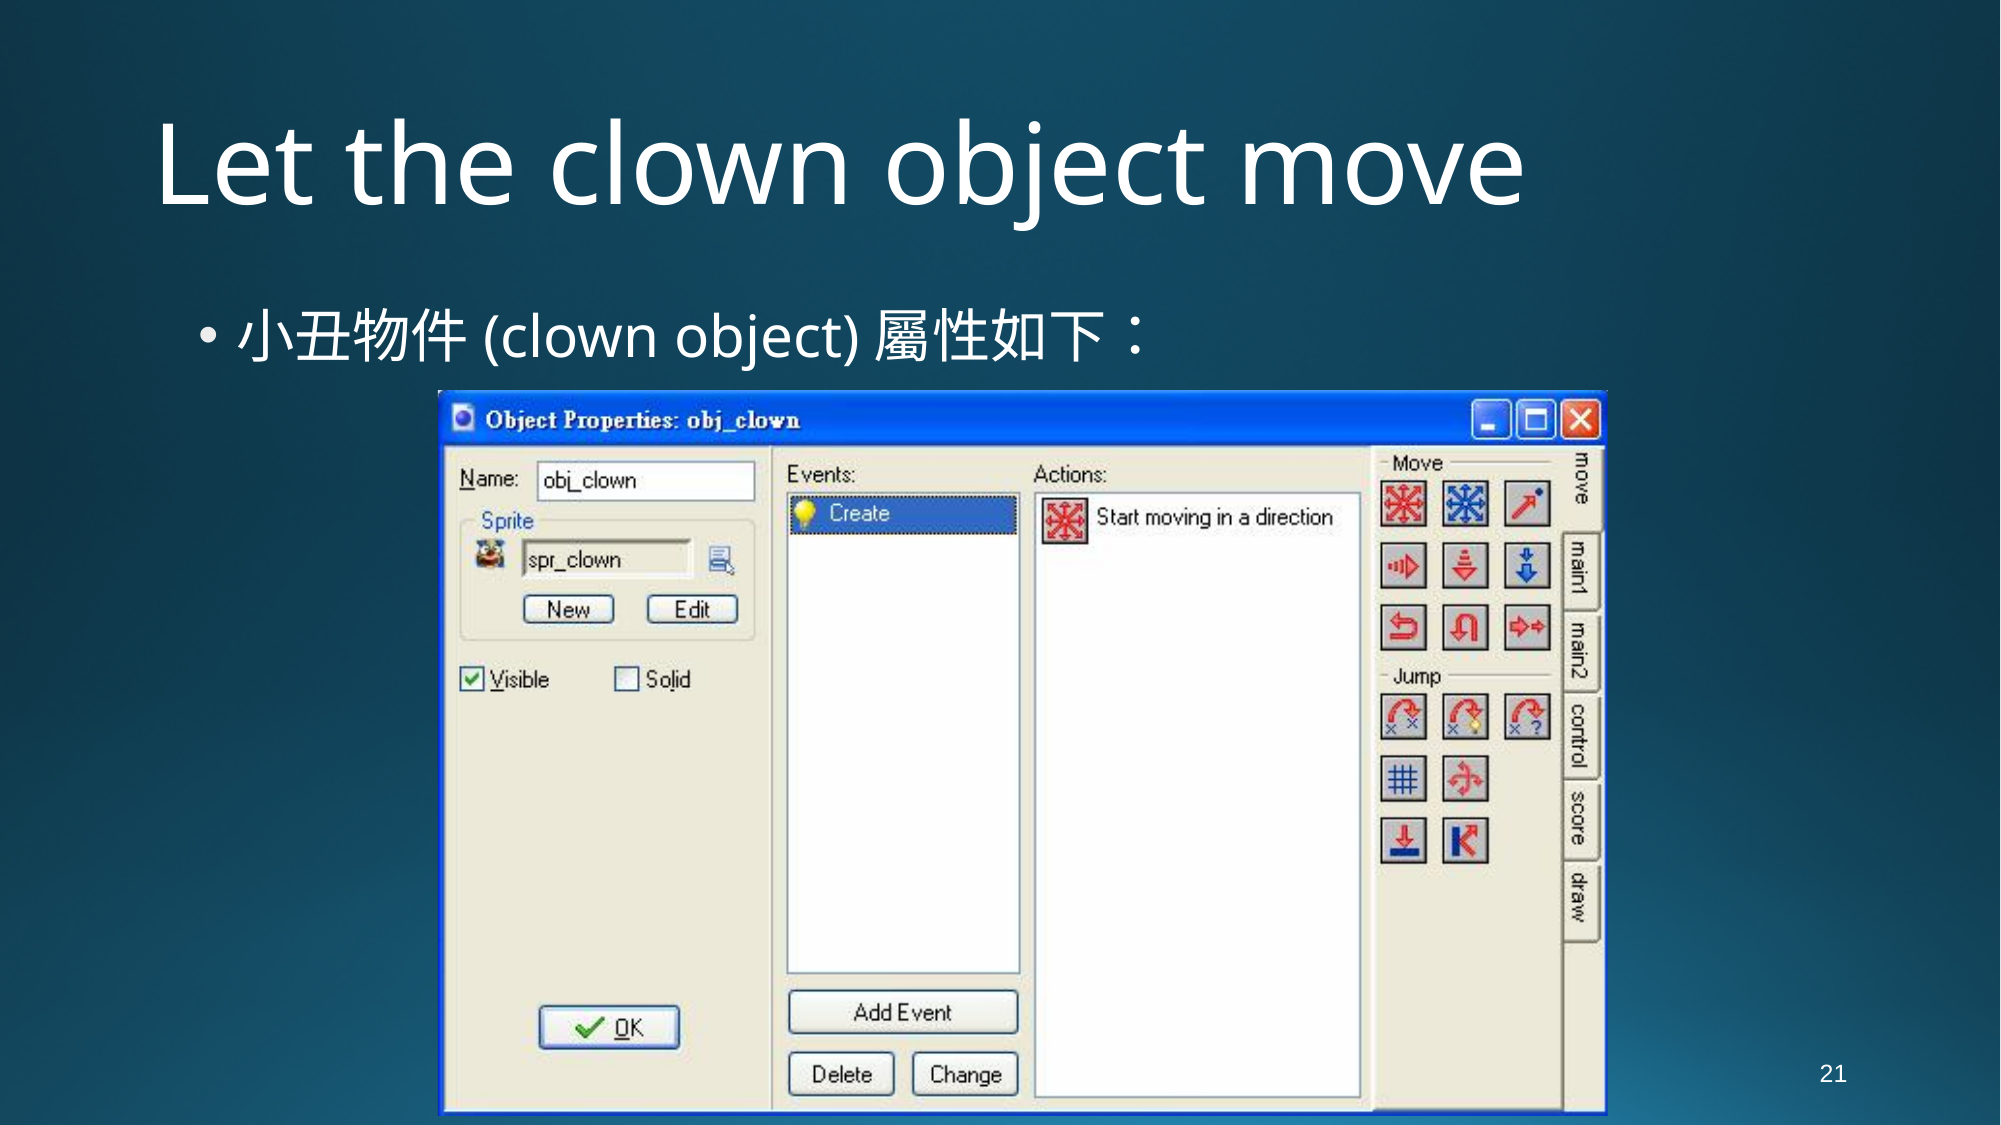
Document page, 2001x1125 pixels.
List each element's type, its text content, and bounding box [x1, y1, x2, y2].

slide_number 21 [1608, 1042, 1863, 1103]
picture [0, 0, 2001, 1125]
list 小丑物件(clown object)屬性如下： [183, 299, 1863, 1014]
title Let the clown object move [137, 59, 1863, 278]
